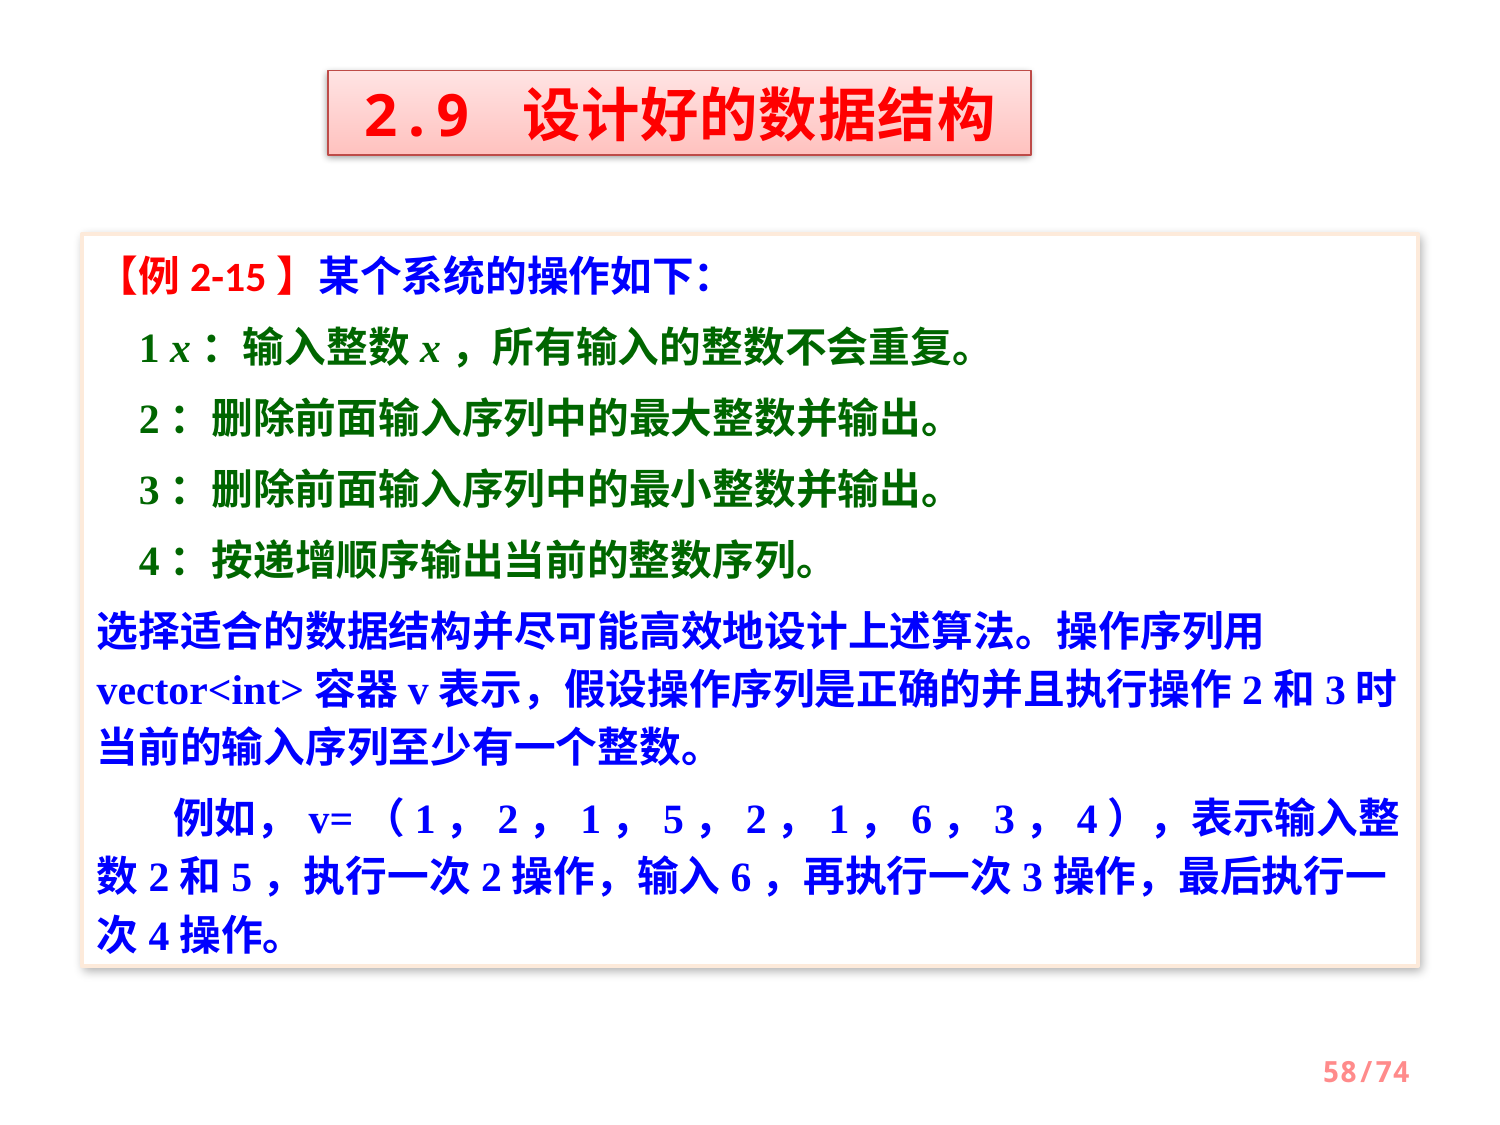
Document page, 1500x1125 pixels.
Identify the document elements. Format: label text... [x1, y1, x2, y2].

slide_number 58/74 [1074, 1042, 1425, 1103]
text_box 2.9 设计好的数据结构 [327, 70, 1032, 156]
text_box 【例2-15】某个系统的操作如下： 1 x：输入整数x，所有输入的整数不会重复。 2：删除前面输入序列中的最大整数并输出。 3：删除前面输入序列中的最小整数并输出。 4：按递增顺序输出当前的整数序列。 选择适合的数据结构并尽可能高效地设计上述算法。操作序列用vector<int>容器v表示，假设操作序列是正确的并且执行操作2和3时当前的输入序列至少有一个整数。 例如，v=（1，2，1，5，2，1，6，3，4），表示输入整数2和5，执行一次2操作，输入6，再执行一次3操作，最后执行一次4操作。 [80, 232, 1420, 968]
